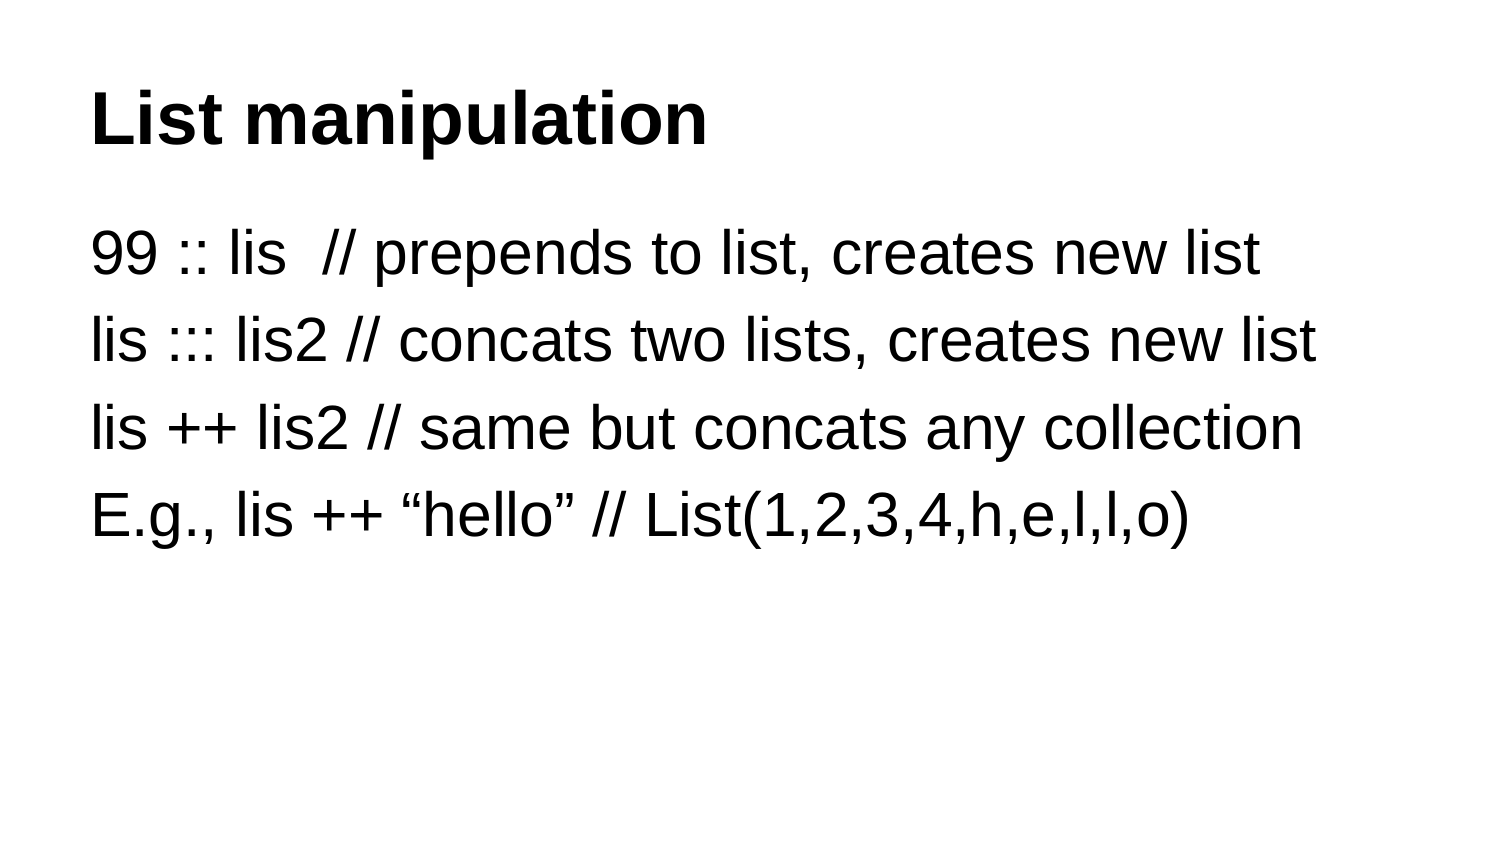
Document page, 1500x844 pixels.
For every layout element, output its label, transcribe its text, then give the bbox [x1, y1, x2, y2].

title List manipulation [75, 33, 1425, 175]
list 99 :: lis // prepends to list, creates new list lis ::: lis2 // concats two lists, creates new list lis ++ lis2 // same but concats any collection E.g., lis ++ “hello” // List(1,2,3,4,h,e,l,l,o) [75, 196, 1425, 808]
